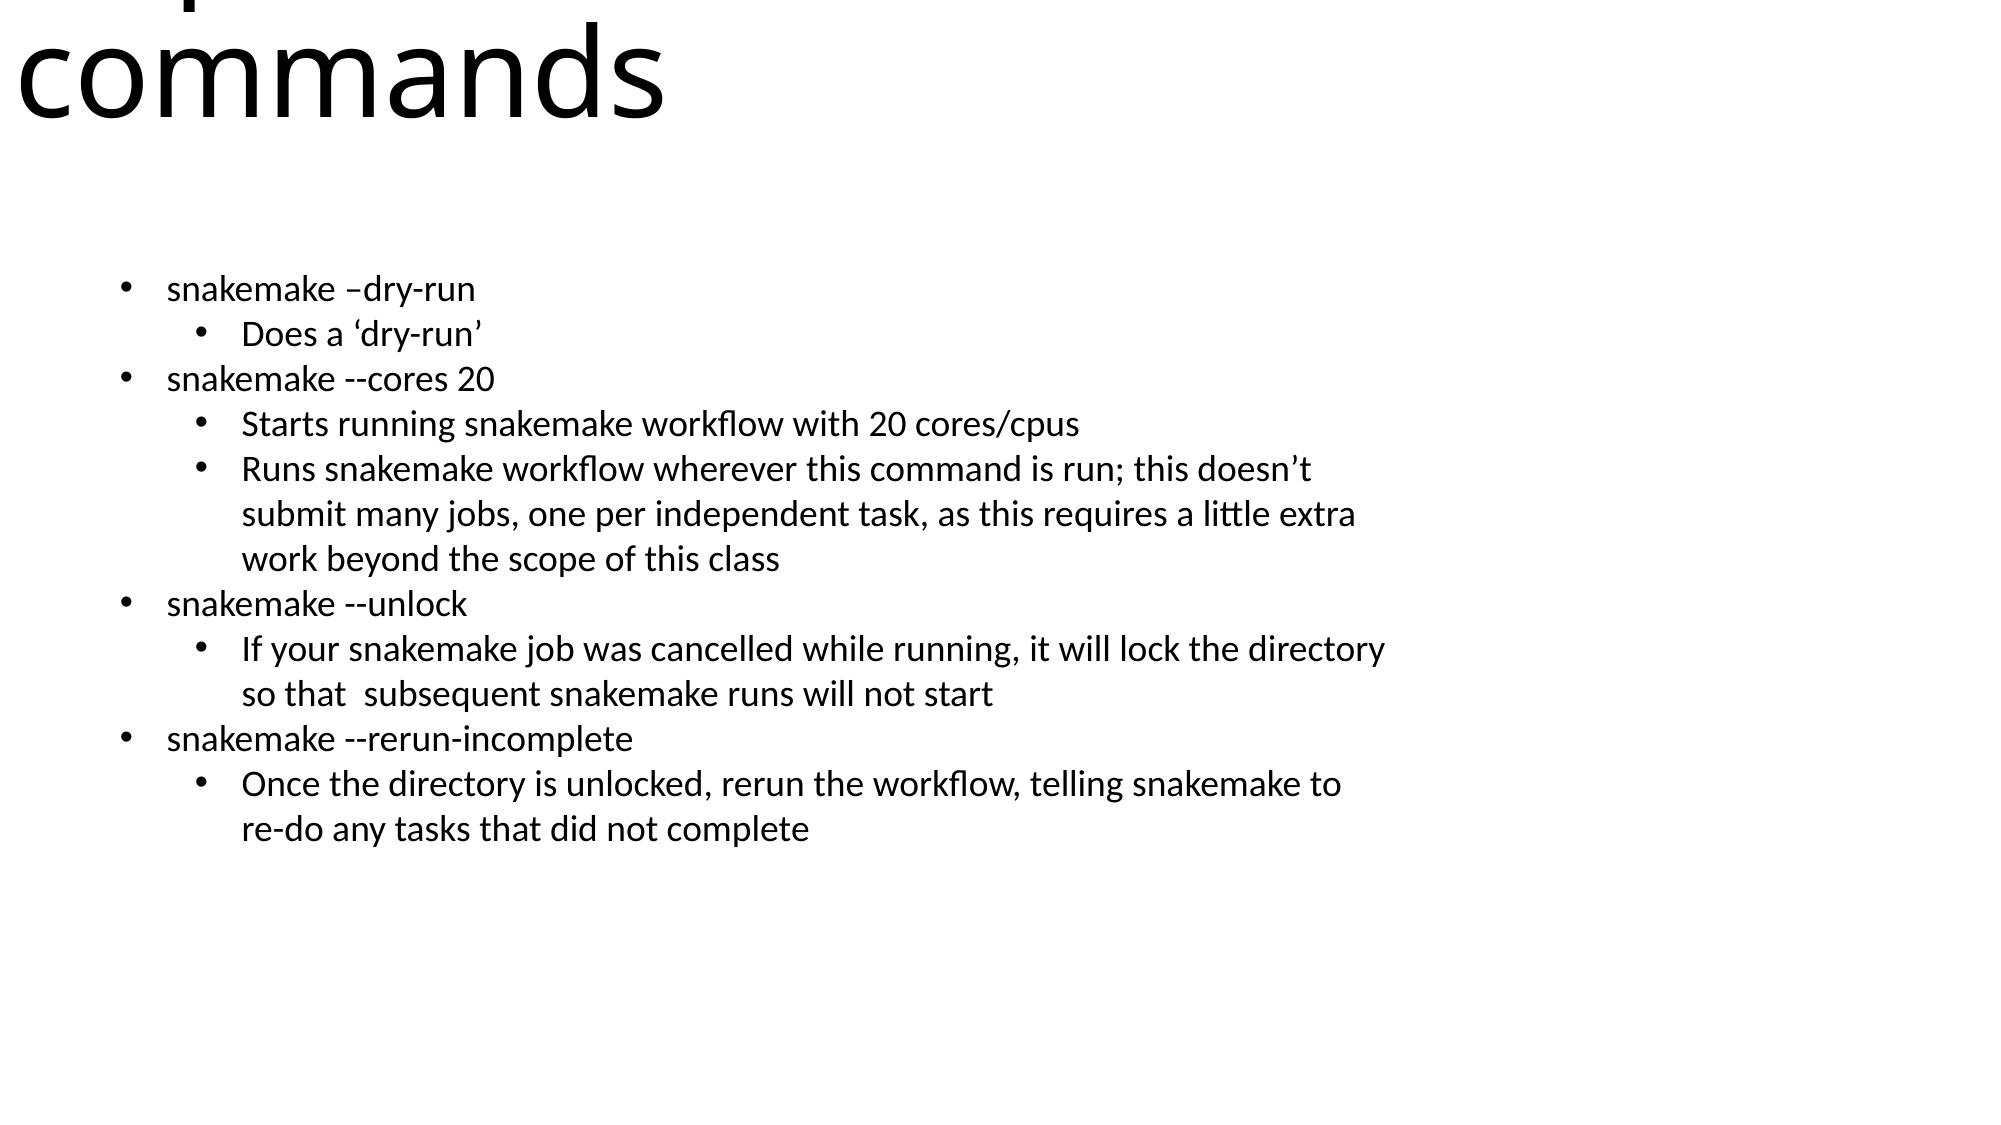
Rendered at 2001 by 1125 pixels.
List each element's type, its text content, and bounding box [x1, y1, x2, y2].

text_box Important snakemake commands [0, 0, 2000, 152]
text_box snakemake –dry-run Does a ‘dry-run’ snakemake --cores 20 Starts running snakemake workflow with 20 cores/cpus Runs snakemake workflow wherever this command is run; this doesn’t submit many jobs, one per independent task, as this requires a little extra work beyond the scope of this class snakemake --unlock If your snakemake job was cancelled while running, it will lock the directory so that subsequent snakemake runs will not start snakemake --rerun-incomplete Once the directory is unlocked, rerun the workflow, telling snakemake to re-do any tasks that did not complete [105, 256, 1407, 902]
